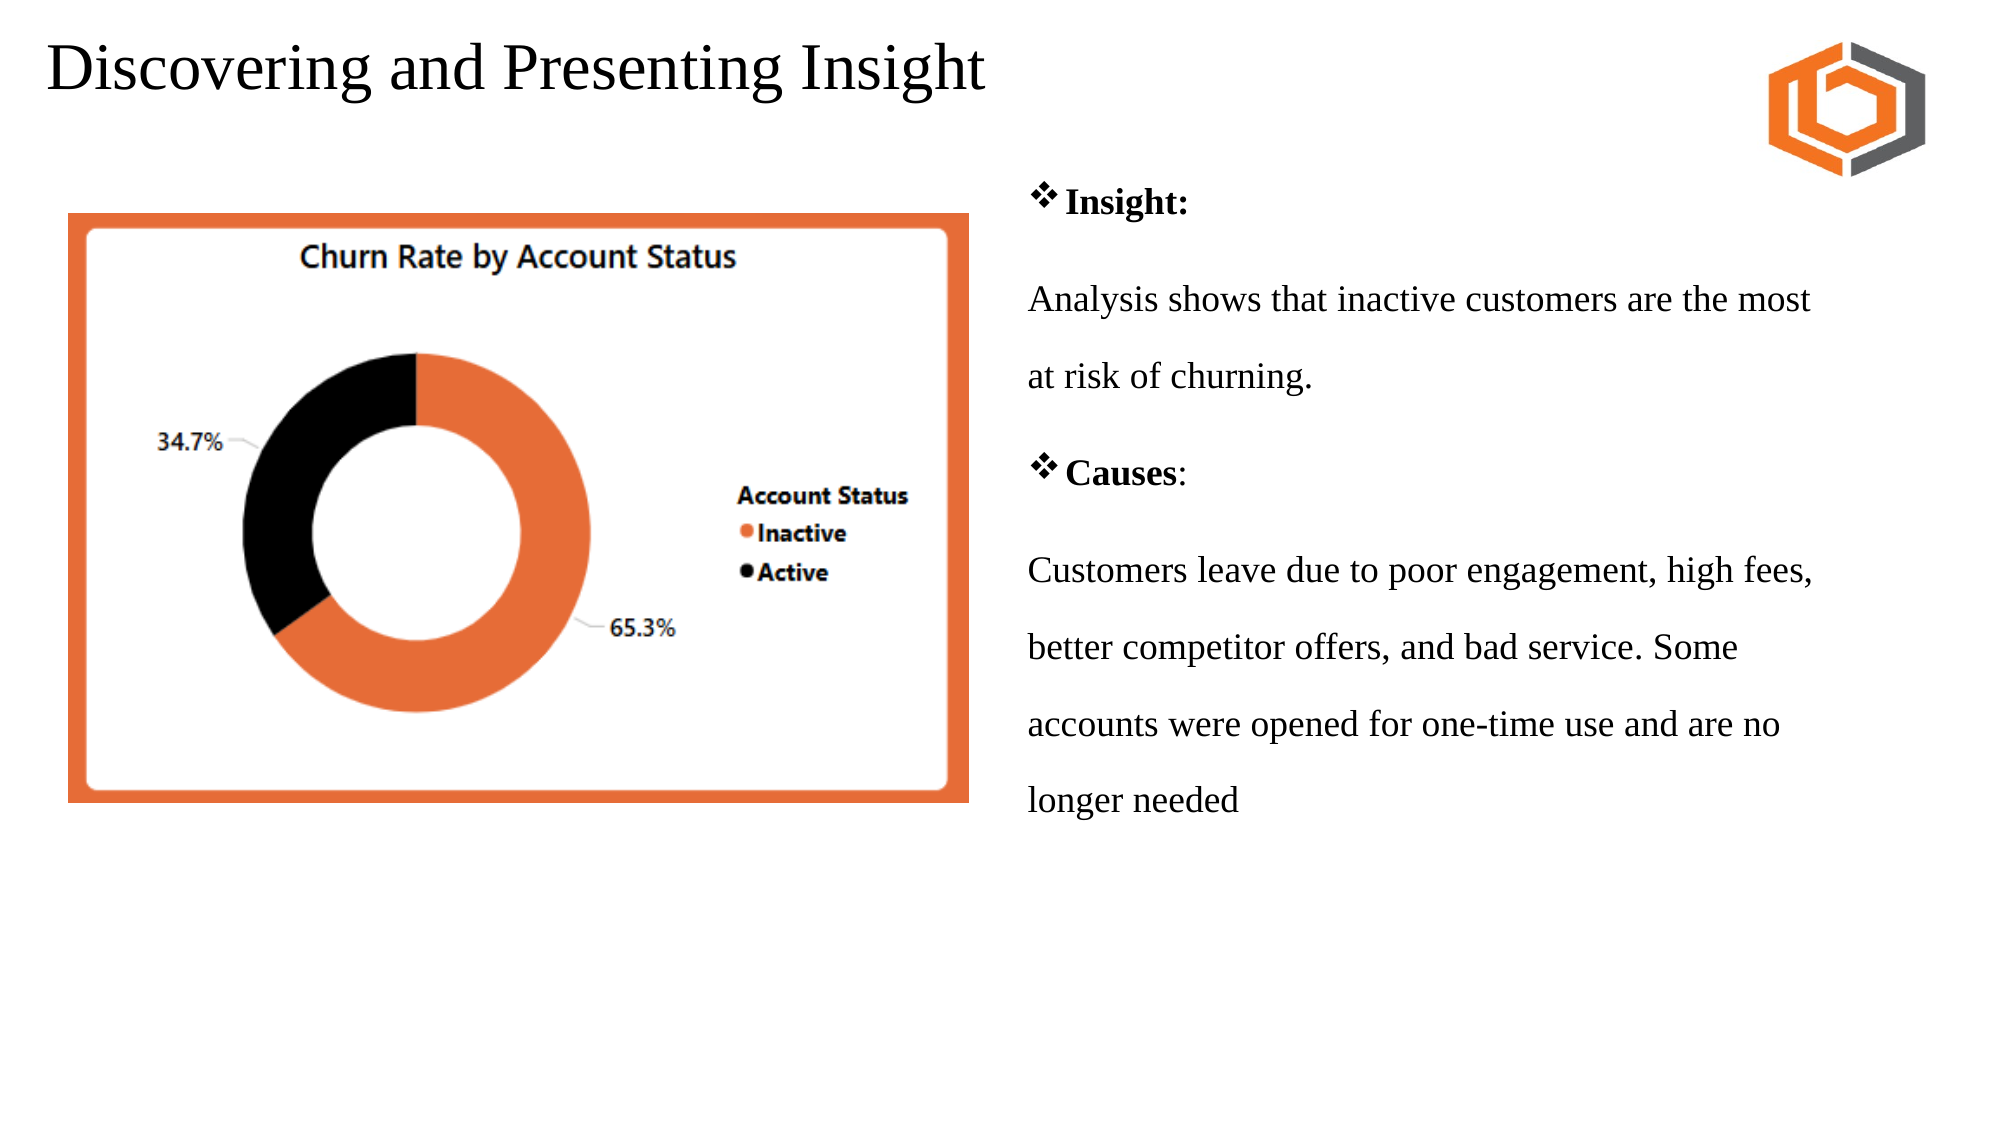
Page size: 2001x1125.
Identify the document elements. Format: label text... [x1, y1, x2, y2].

picture [1757, 40, 1936, 178]
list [68, 213, 970, 803]
title Discovering and Presenting Insight [30, 23, 1863, 112]
list Insight: Analysis shows that inactive customers are the most at risk of churning. Causes: Customers leave due to poor engagement, high fees, better competitor offers, and bad service. Some accounts were opened for one-time use and are no longer needed [1012, 138, 1863, 968]
